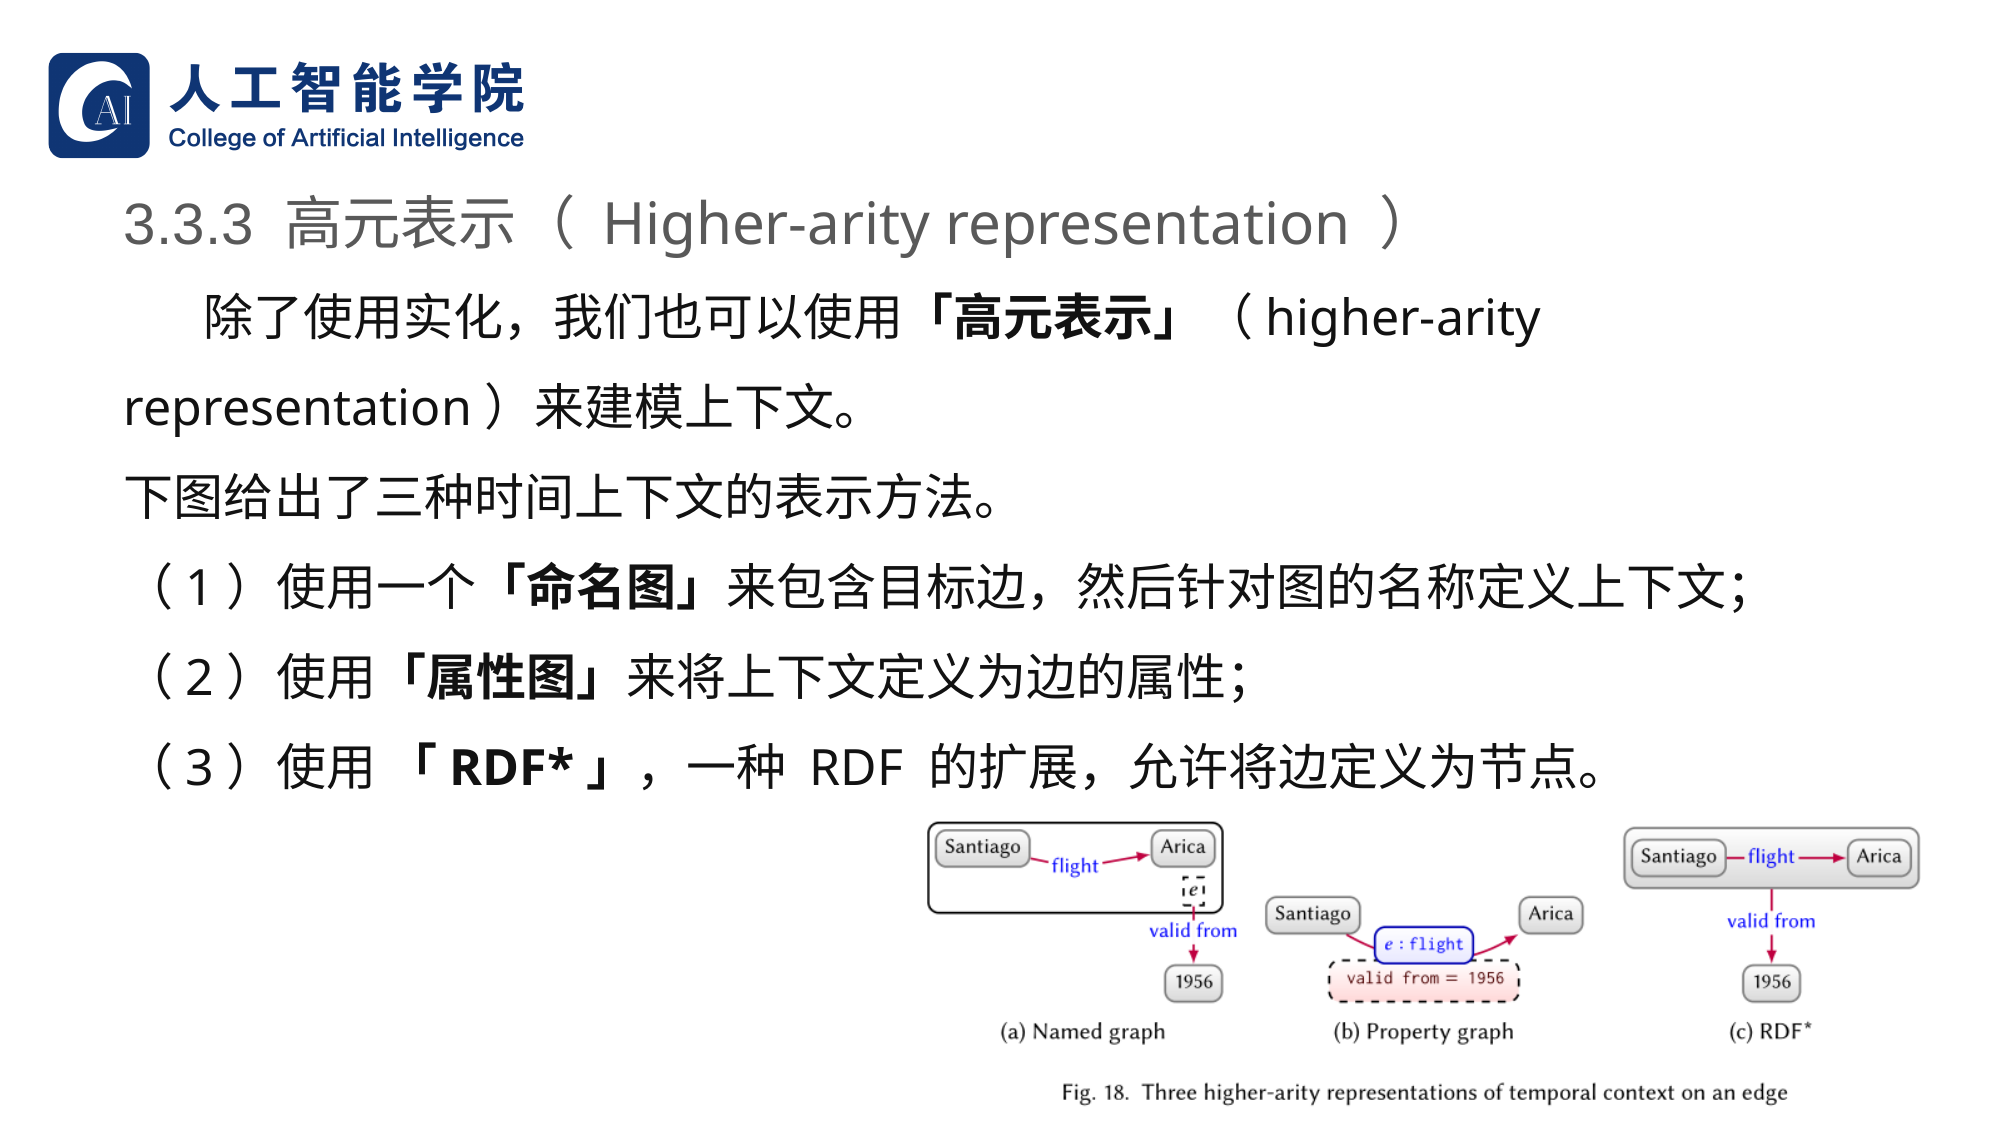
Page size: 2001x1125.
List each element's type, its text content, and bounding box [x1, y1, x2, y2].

text_box 3.3.3 高元表示（ Higher-arity representation ） [109, 143, 1833, 247]
picture [901, 793, 1961, 1125]
text_box 除了使用实化，我们也可以使用「高元表示」（higher-arity representation）来建模上下文。 下图给出了三种时间上下文的表示方法。 （1）使用一个「命名图」来包含目标边，然后针对图的名称定义上下文； （2）使用「属性图」来将上下文定义为边的属性； （3）使用 「RDF*」，一种 RDF 的扩展，允许将边定义为节点。 [109, 247, 1945, 803]
picture [45, 44, 527, 167]
